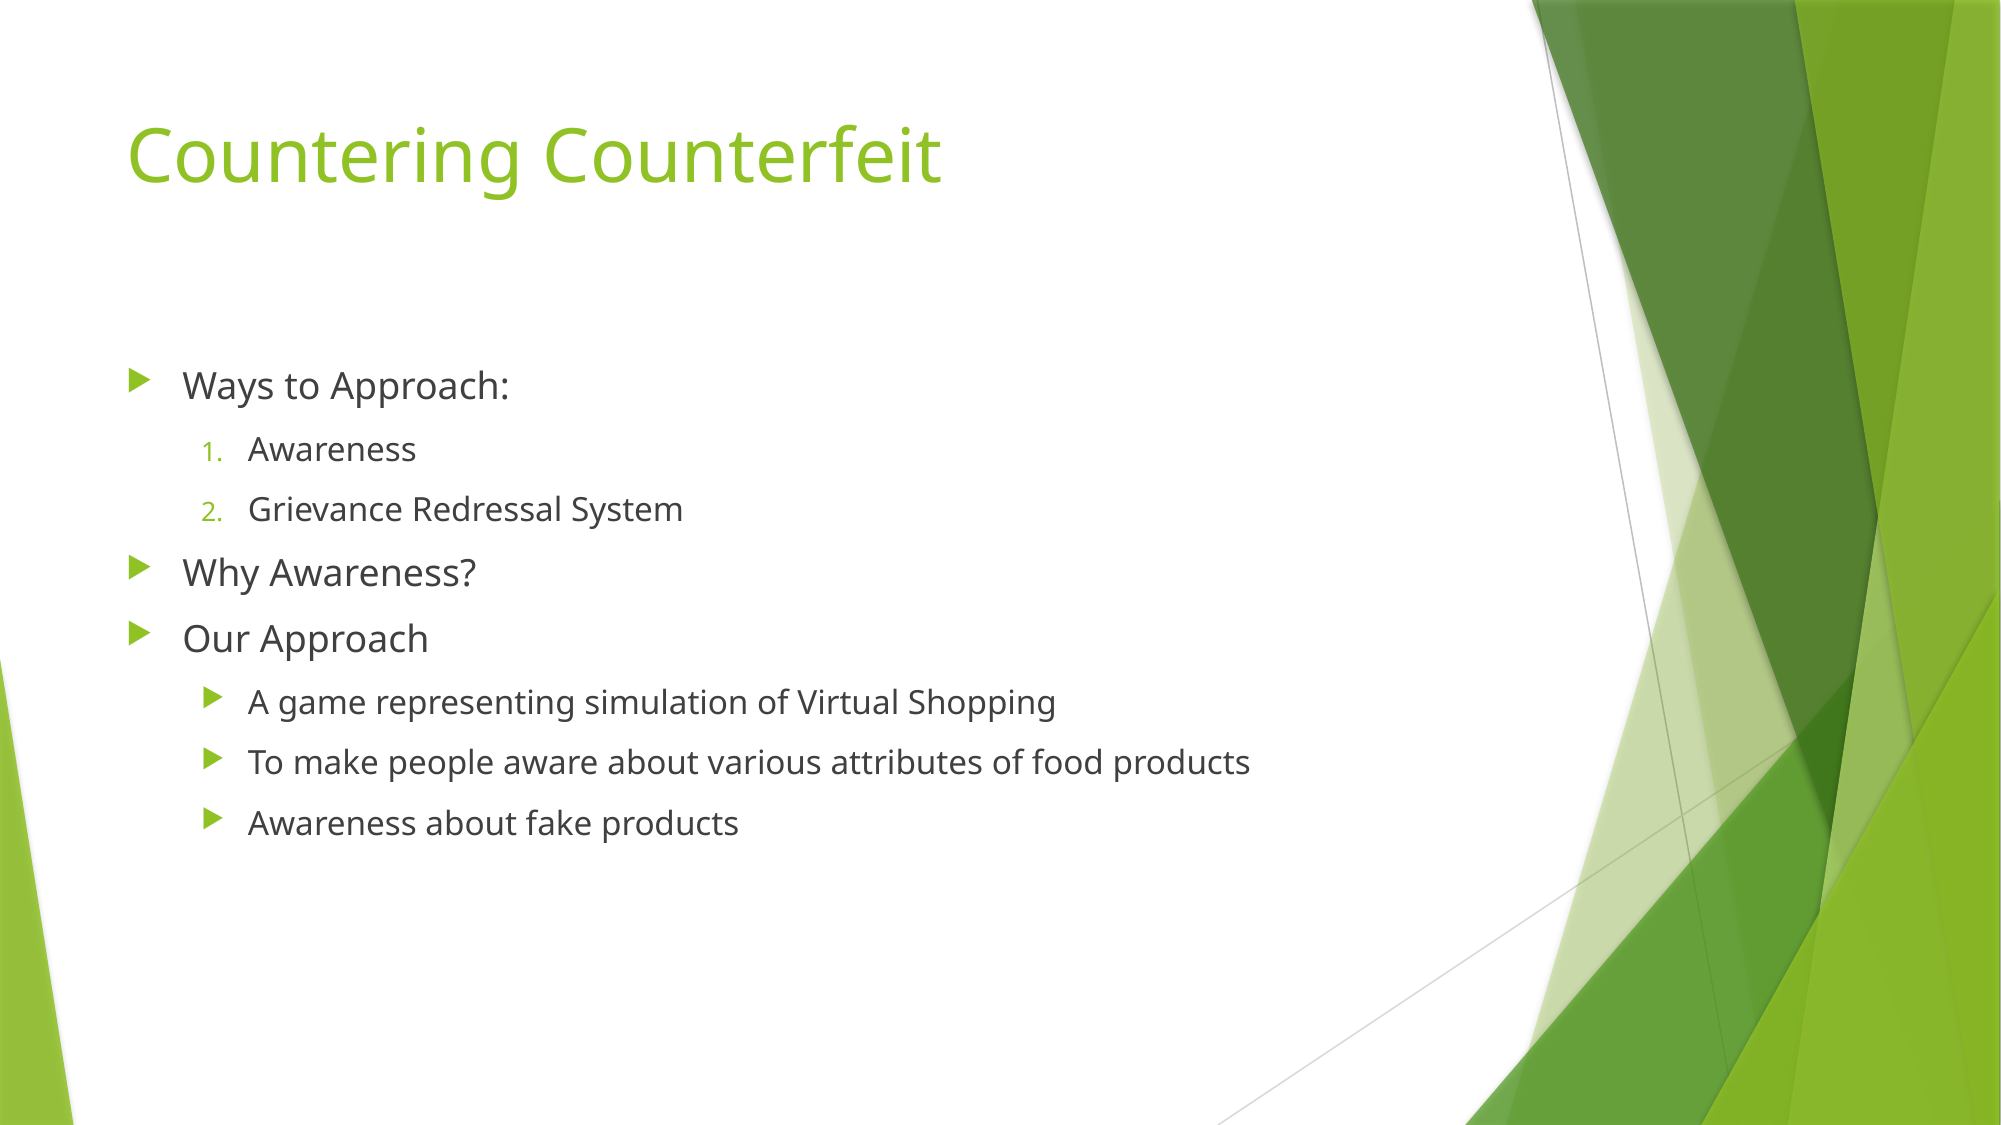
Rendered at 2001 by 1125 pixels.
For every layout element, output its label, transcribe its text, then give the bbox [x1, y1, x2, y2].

title Countering Counterfeit [111, 99, 1522, 317]
list Ways to Approach: Awareness Grievance Redressal System Why Awareness? Our Approach A game representing simulation of Virtual Shopping To make people aware about various attributes of food products Awareness about fake products [111, 354, 1522, 992]
